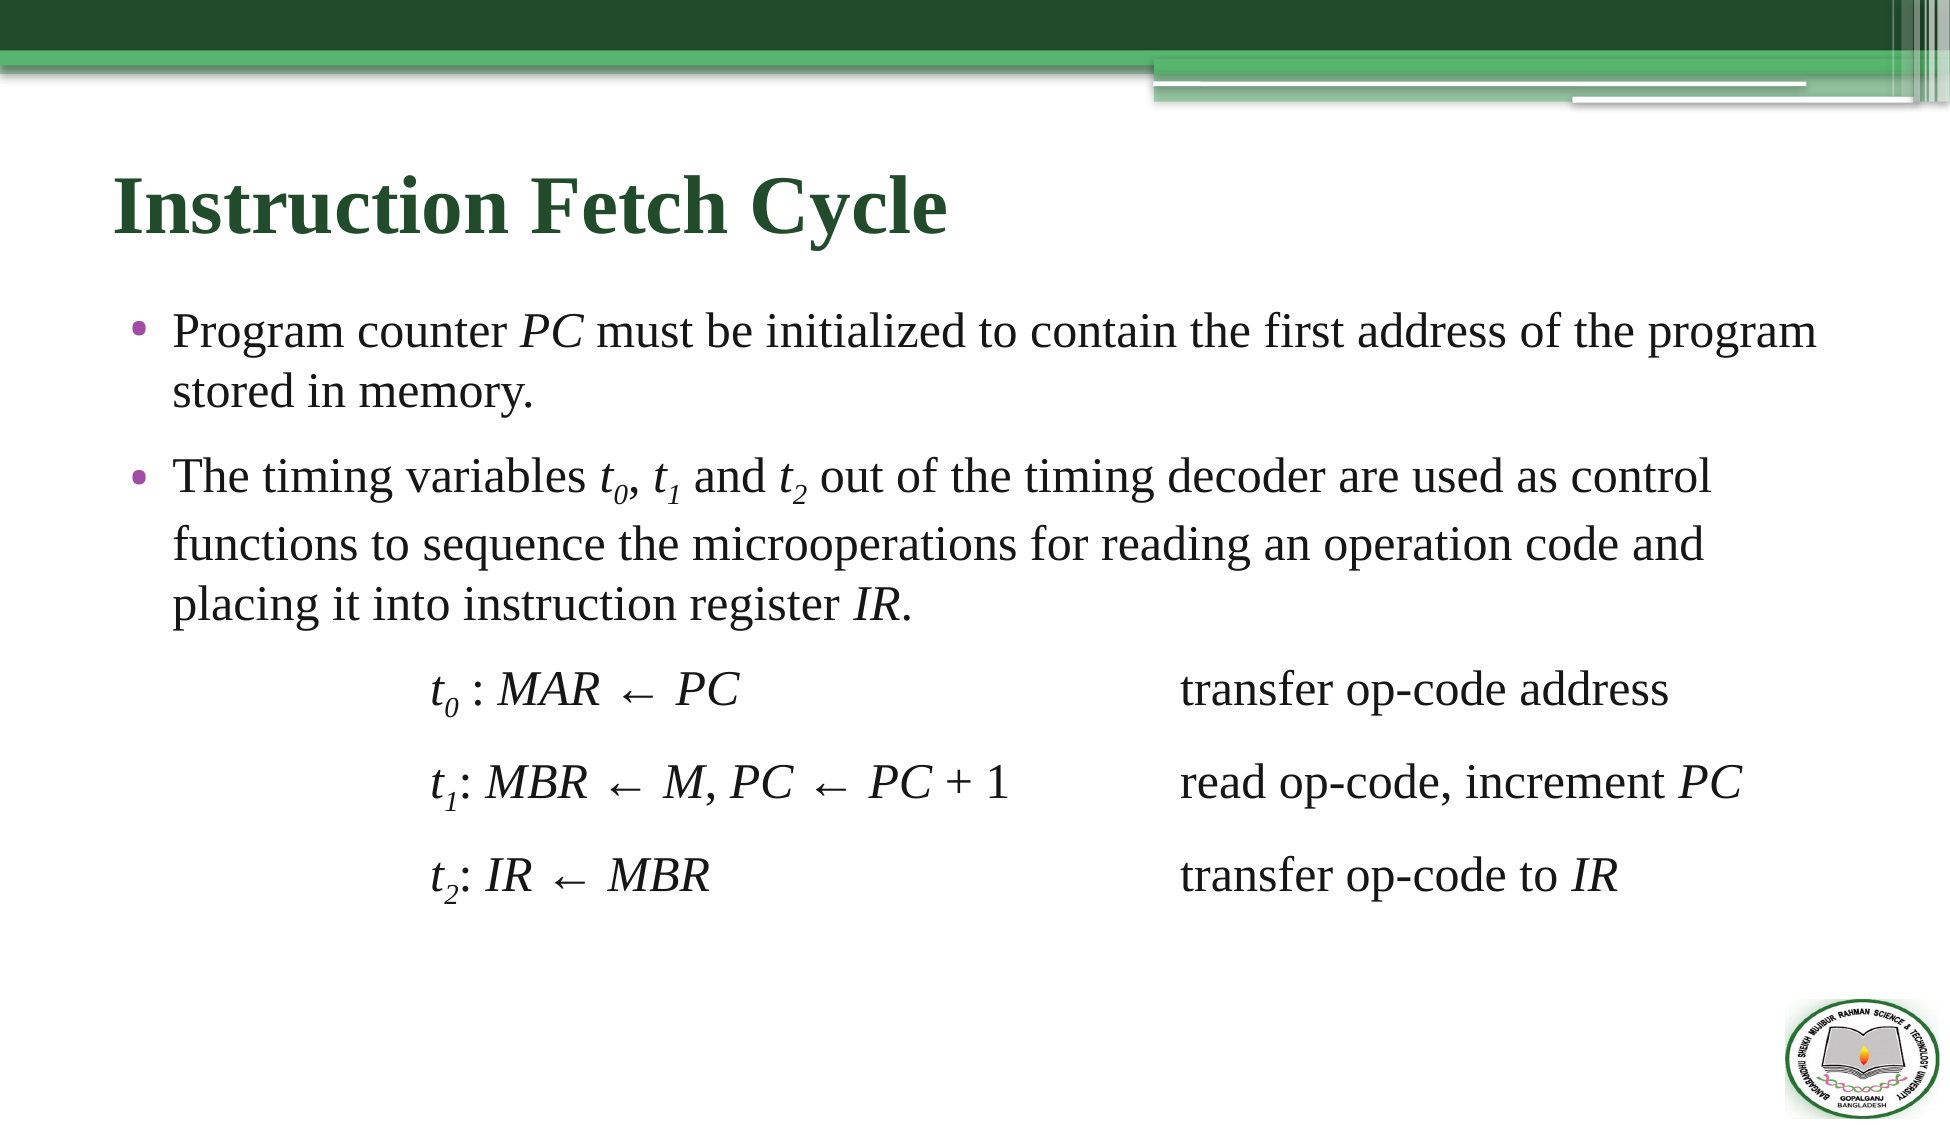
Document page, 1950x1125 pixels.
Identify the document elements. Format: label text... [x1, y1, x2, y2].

list Program counter PC must be initialized to contain the first address of the program stored in memory. The timing variables t0, t1 and t2 out of the timing decoder are used as control functions to sequence the microoperations for reading an operation code and placing it into instruction register IR. t0 : MAR ← PC transfer op-code address t1: MBR ← M, PC ← PC + 1 read op-code, increment PC t2: IR ← MBR transfer op-code to IR [97, 289, 1853, 1000]
picture [1785, 999, 1940, 1119]
title Instruction Fetch Cycle [97, 112, 1853, 288]
